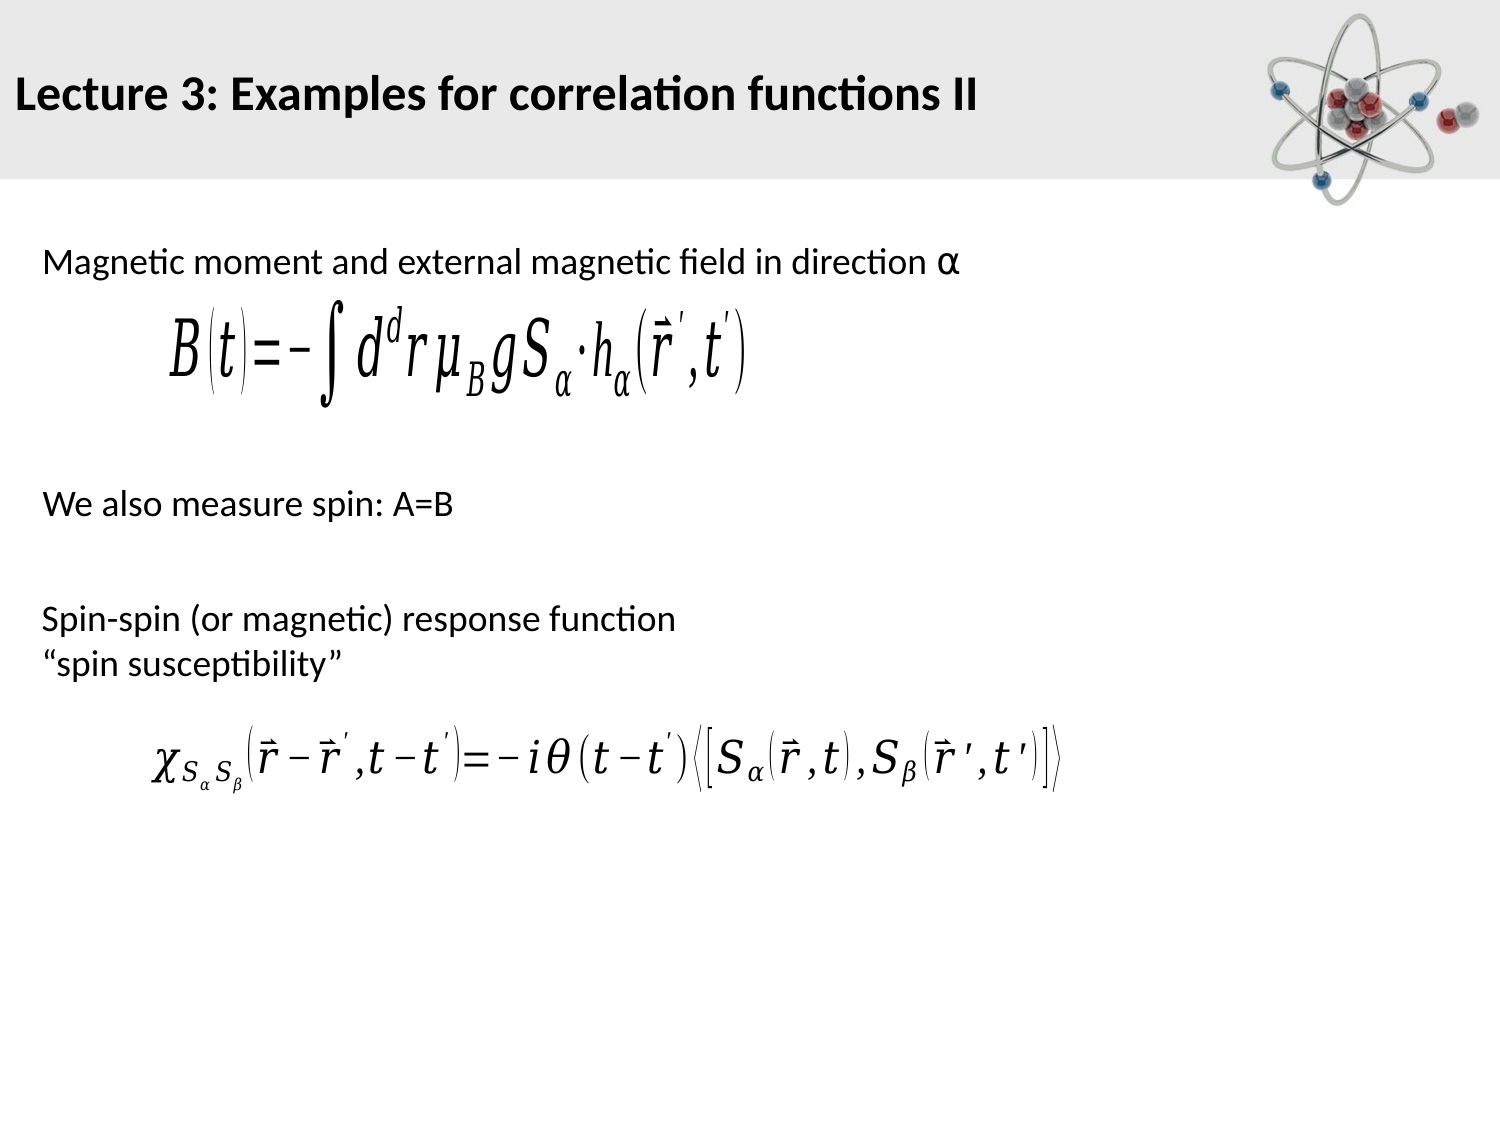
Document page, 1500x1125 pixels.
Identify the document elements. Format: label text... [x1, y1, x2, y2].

picture [0, 179, 1500, 1125]
text_box We also measure spin: A=B [27, 471, 470, 532]
title Lecture 3: Examples for correlation functions II [0, 2, 1500, 179]
text_box Spin-spin (or magnetic) response function “spin susceptibility” [26, 586, 693, 691]
text_box Magnetic moment and external magnetic field in direction ⍺ [27, 229, 977, 290]
